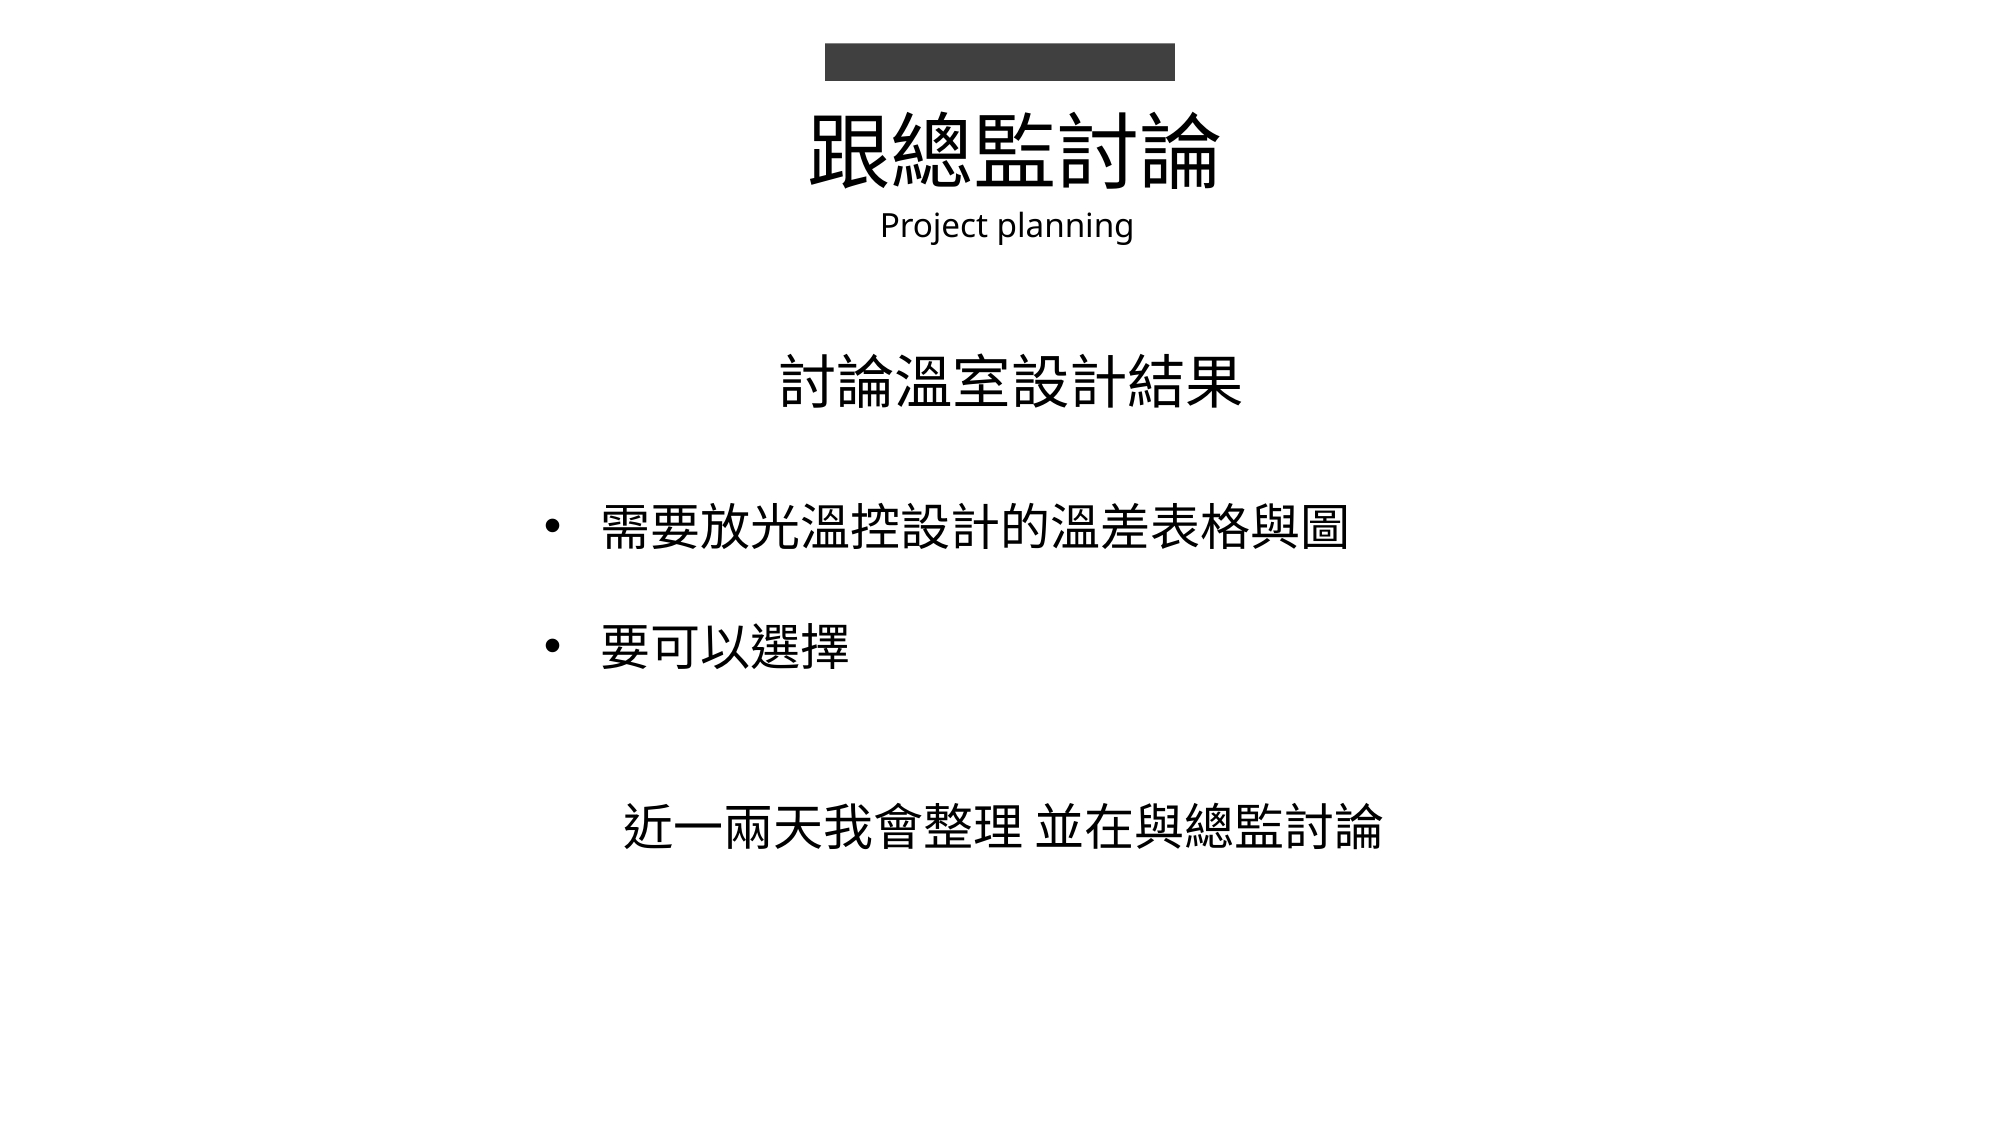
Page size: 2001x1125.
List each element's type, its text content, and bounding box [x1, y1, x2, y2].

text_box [520, 91, 1510, 252]
text_box 需要放光溫控設計的溫差表格與圖 要可以選擇 近一兩天我會整理 並在與總監討論 [529, 487, 1471, 863]
text_box 討論溫室設計結果 [763, 337, 1268, 423]
text_box [824, 42, 1176, 82]
